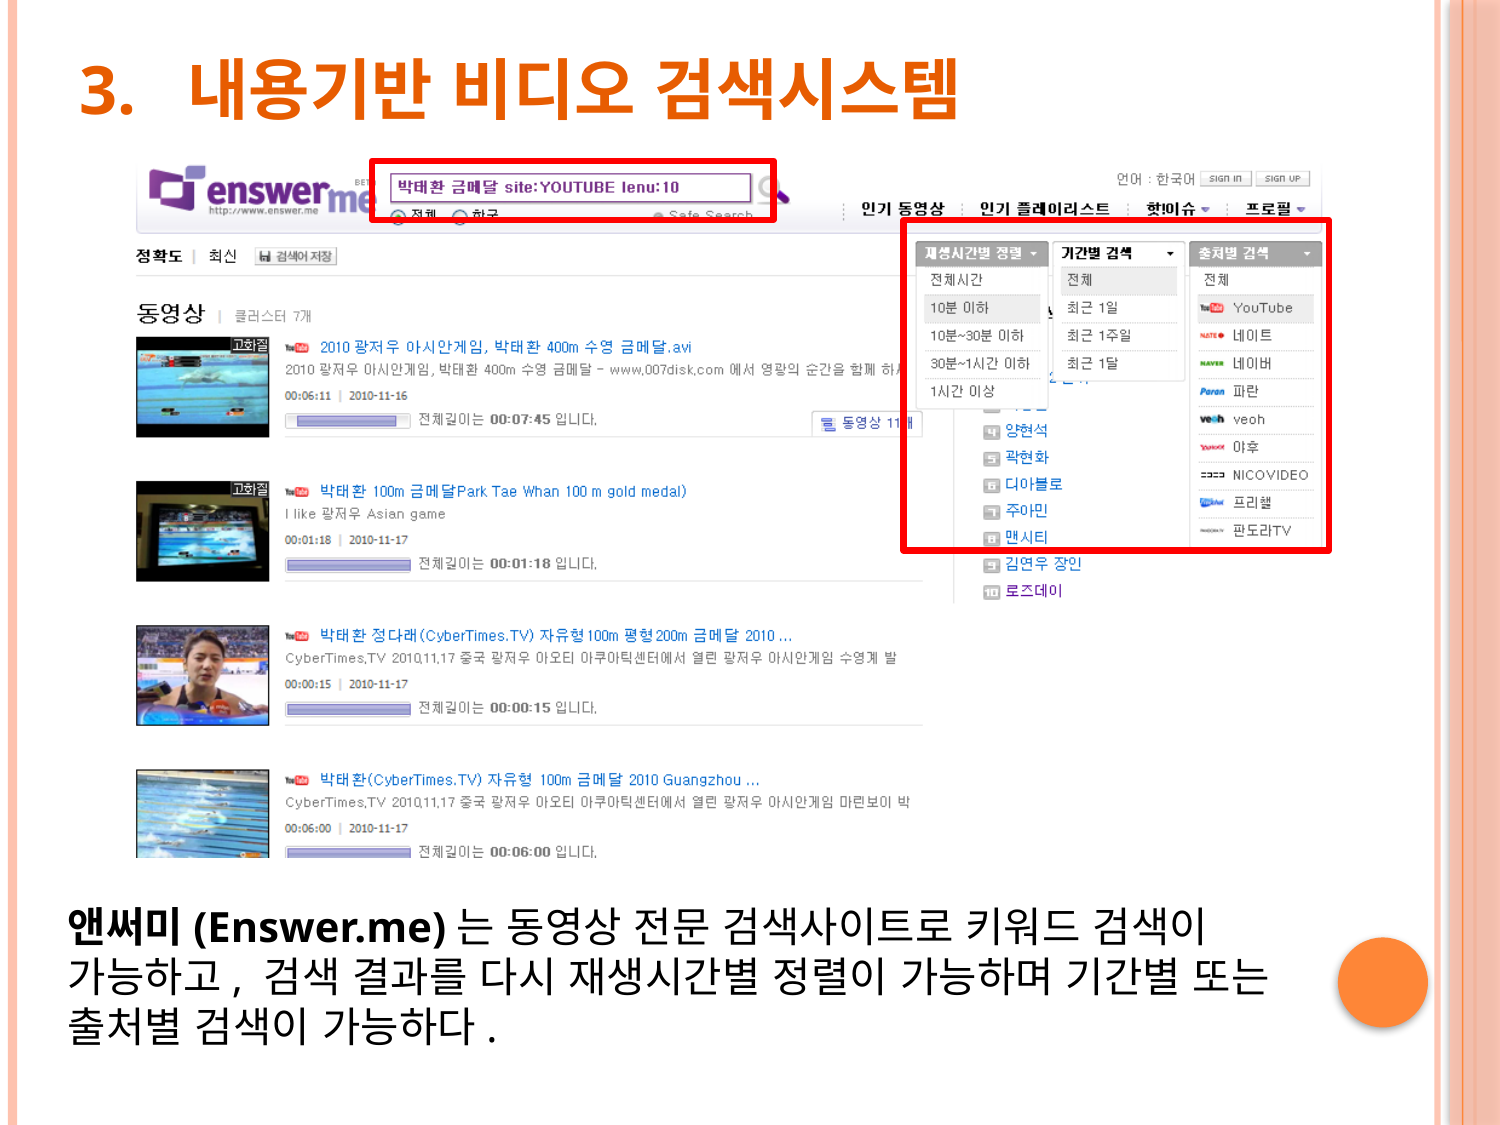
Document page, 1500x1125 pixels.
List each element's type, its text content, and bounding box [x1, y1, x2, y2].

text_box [111, 160, 1350, 859]
text_box 앤써미(Enswer.me)는 동영상 전문 검색사이트로 키워드 검색이 가능하고, 검색 결과를 다시 재생시간별 정렬이 가능하며 기간별 또는 출처별 검색이 가능하다. [53, 893, 1376, 1104]
title 3. 내용기반 비디오 검색시스템 [64, 0, 1290, 136]
